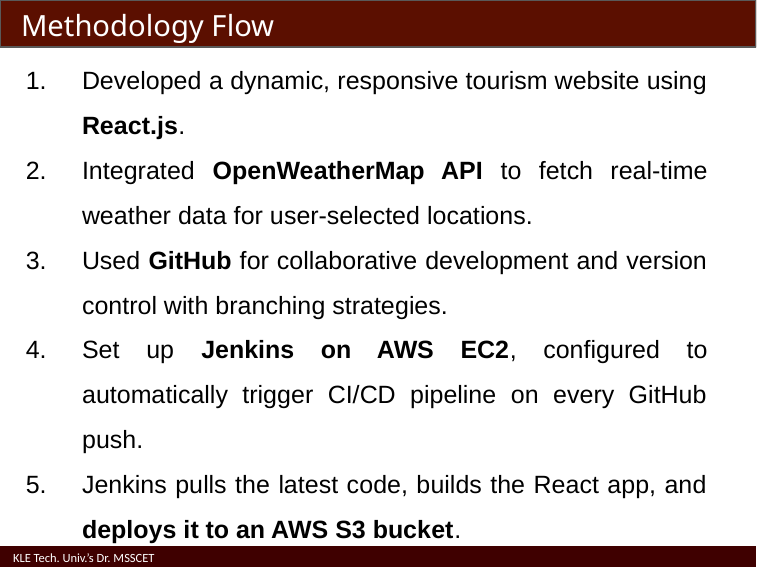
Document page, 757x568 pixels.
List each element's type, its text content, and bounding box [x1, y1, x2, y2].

title Methodology Flow [18, 4, 422, 42]
text_box [723, 546, 756, 567]
text_box Developed a dynamic, responsive tourism website using React.js. Integrated OpenWeatherMap API to fetch real-time weather data for user-selected locations. Used GitHub for collaborative development and version control with branching strategies. Set up Jenkins on AWS EC2, configured to automatically trigger CI/CD pipeline on every GitHub push. Jenkins pulls the latest code, builds the React app, and deploys it to an AWS S3 bucket. [11, 42, 723, 568]
text_box [0, 546, 11, 567]
text_box [0, 0, 757, 47]
